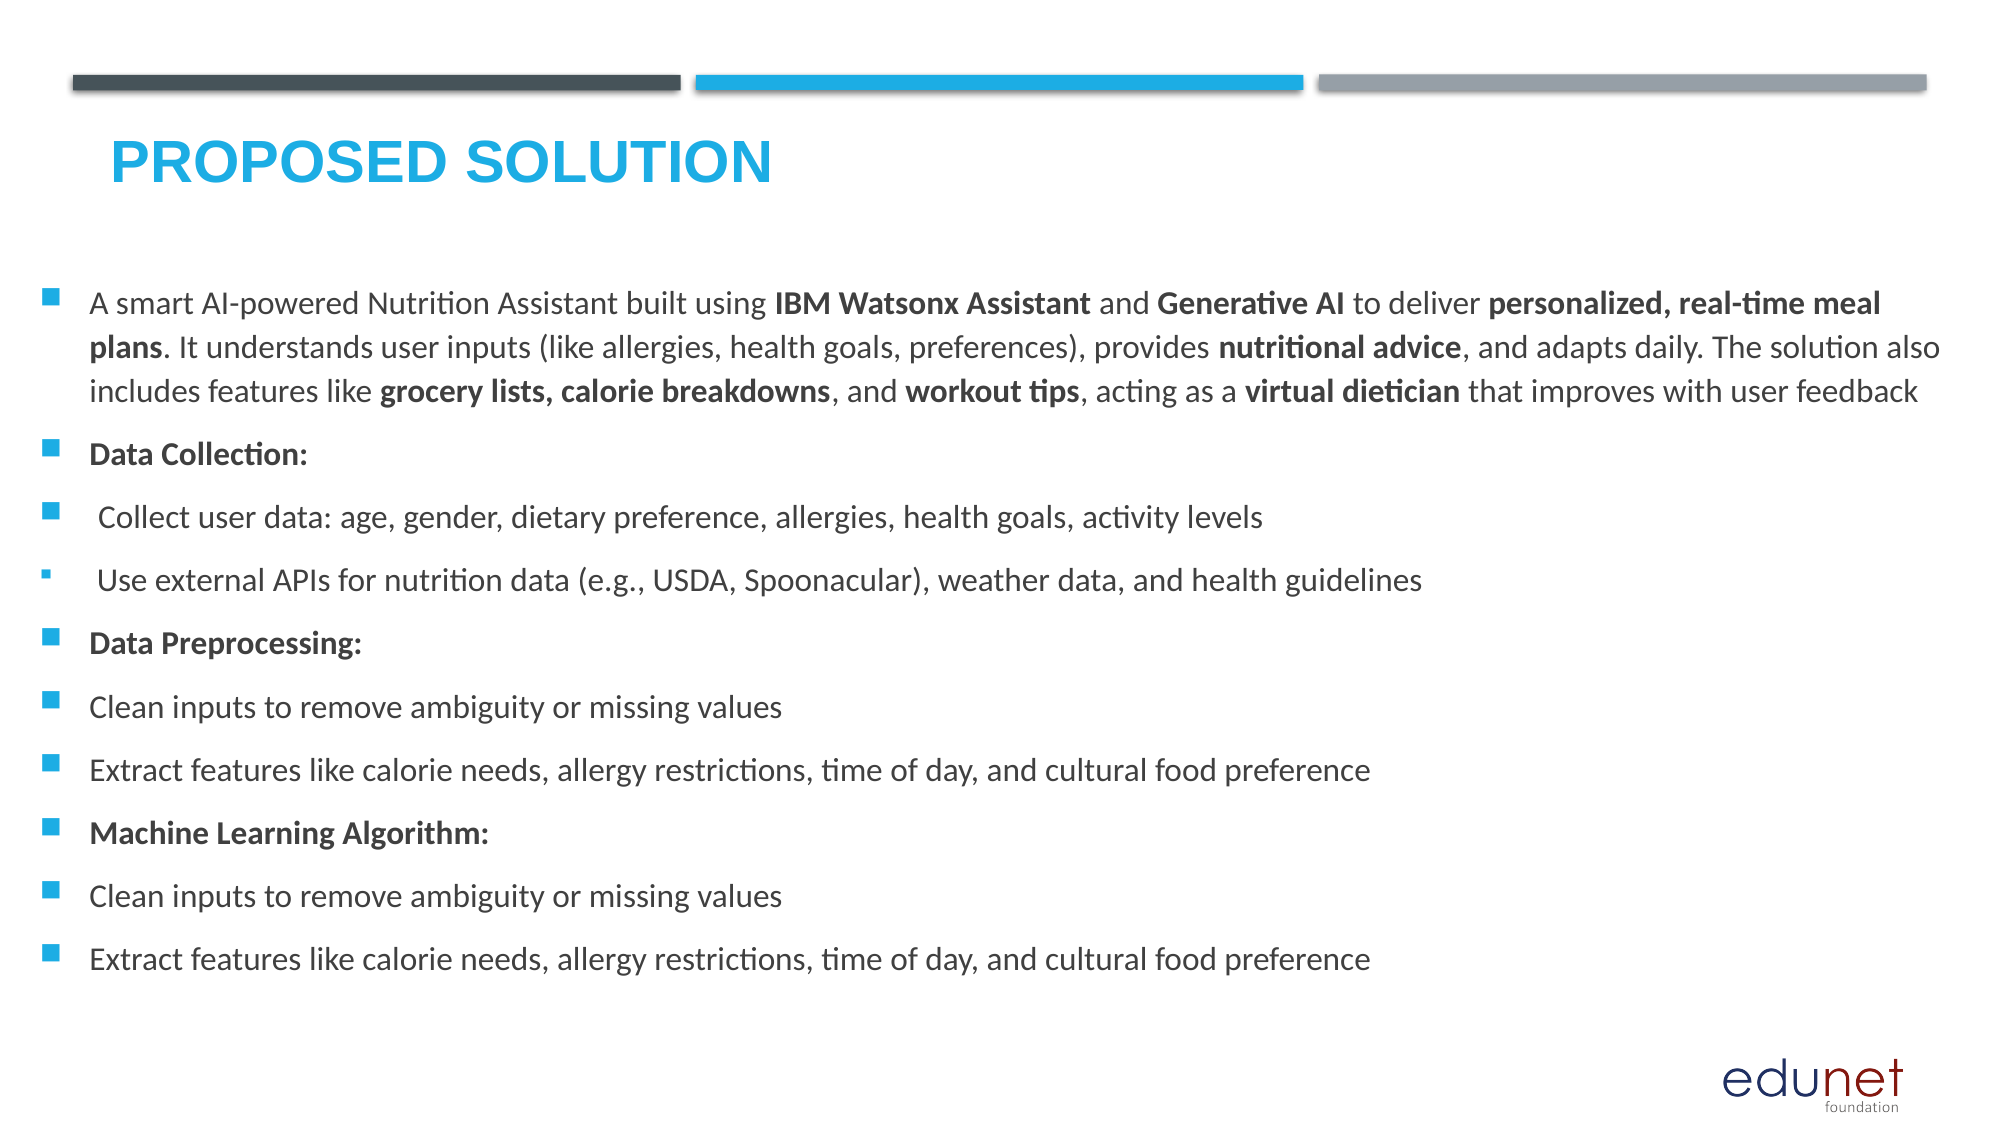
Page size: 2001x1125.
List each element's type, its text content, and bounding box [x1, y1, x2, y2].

title Proposed Solution [95, 115, 1905, 184]
list A smart AI-powered Nutrition Assistant built using IBM Watsonx Assistant and Generative AI to deliver personalized, real-time meal plans. It understands user inputs (like allergies, health goals, preferences), provides nutritional advice, and adapts daily. The solution also includes features like grocery lists, calorie breakdowns, and workout tips, acting as a virtual dietician that improves with user feedback Data Collection: Collect user data: age, gender, dietary preference, allergies, health goals, activity levels Use external APIs for nutrition data (e.g., USDA, Spoonacular), weather data, and health guidelines Data Preprocessing: Clean inputs to remove ambiguity or missing values Extract features like calorie needs, allergy restrictions, time of day, and cultural food preference Machine Learning Algorithm: Clean inputs to remove ambiguity or missing values Extract features like calorie needs, allergy restrictions, time of day, and cultural food preference [24, 184, 1976, 1125]
